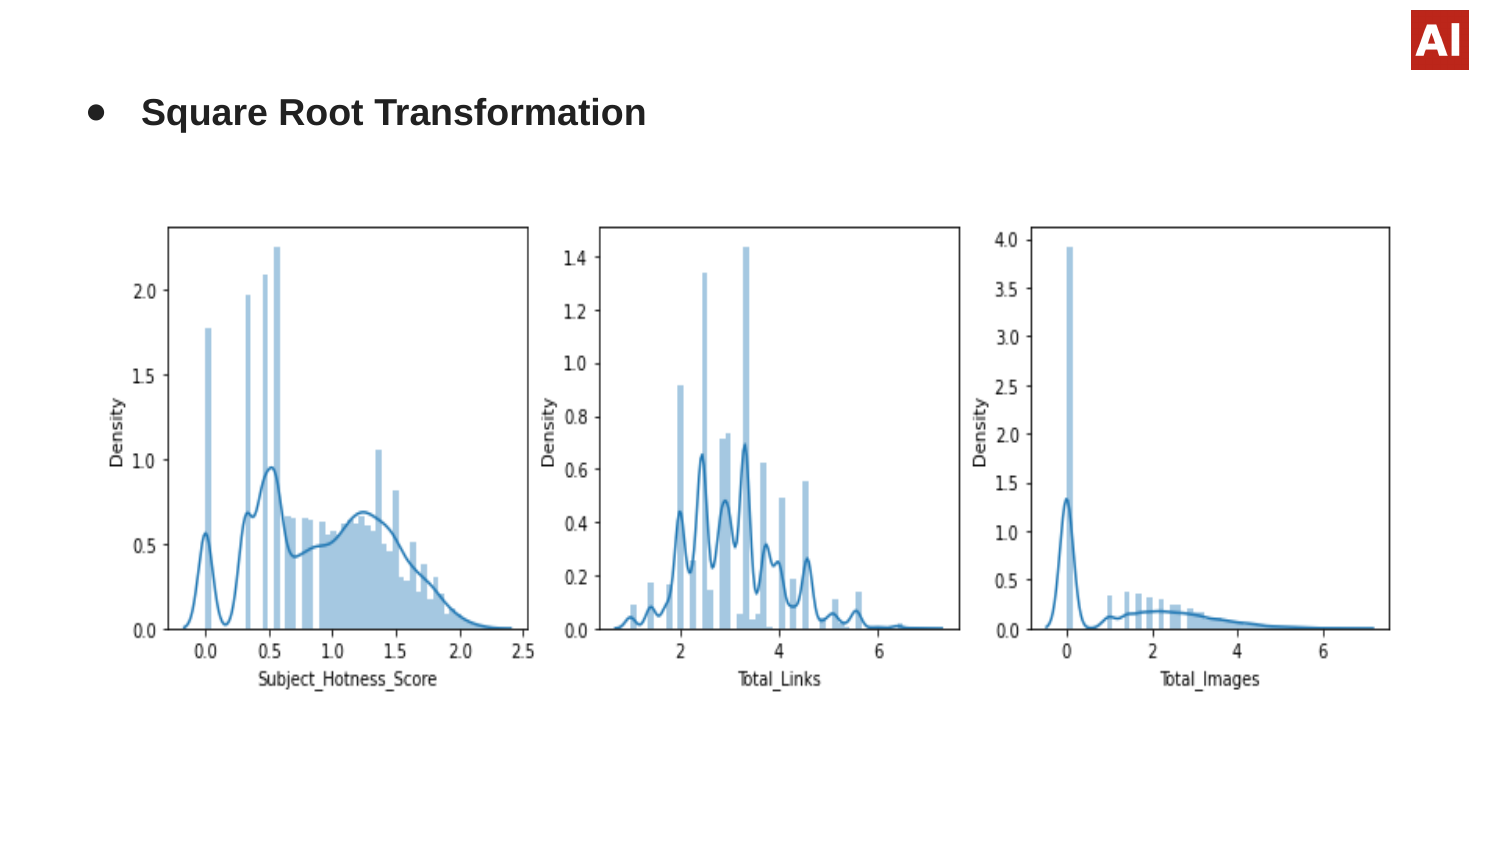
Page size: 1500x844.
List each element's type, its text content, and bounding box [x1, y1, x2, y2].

picture [99, 216, 1401, 701]
title Square Root Transformation [51, 72, 1449, 167]
picture [1411, 10, 1469, 70]
